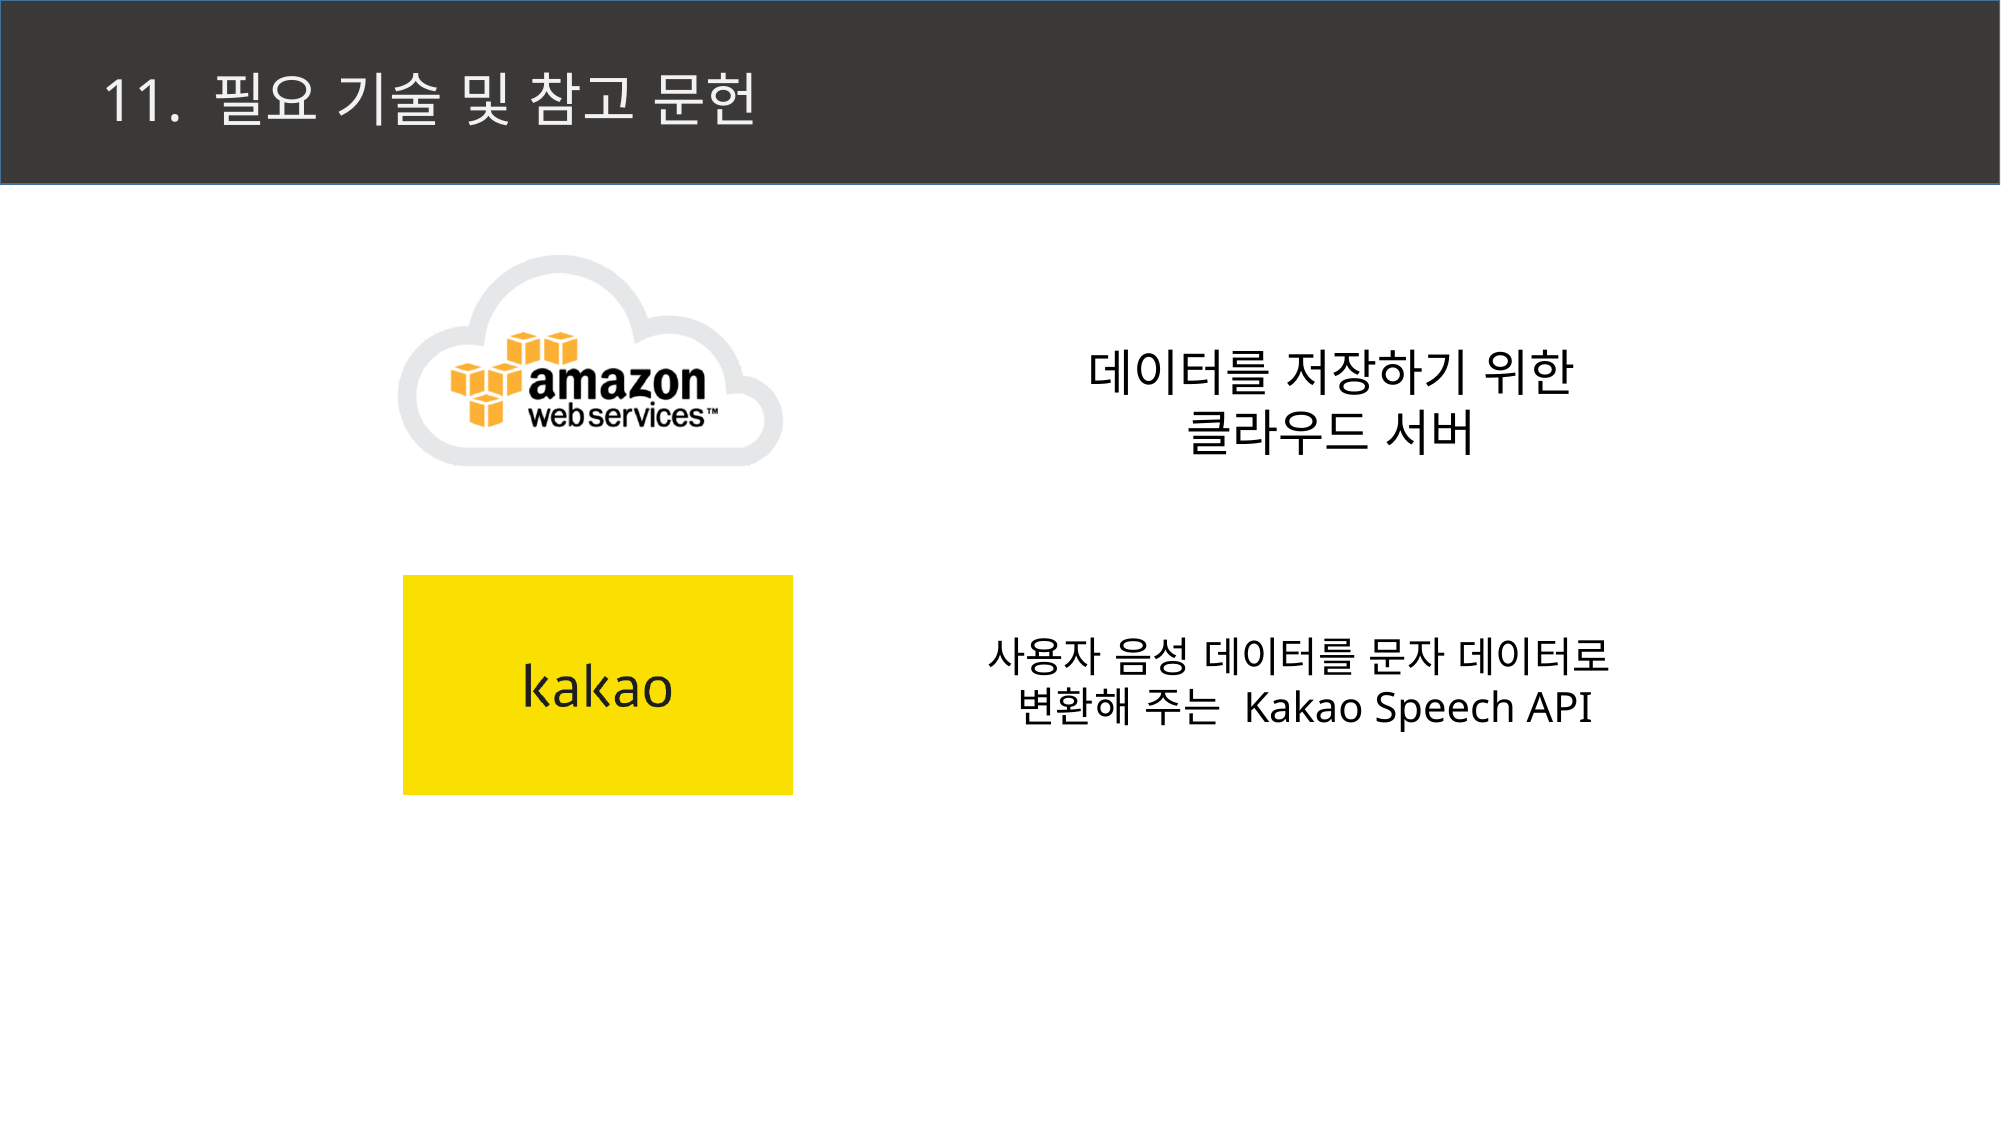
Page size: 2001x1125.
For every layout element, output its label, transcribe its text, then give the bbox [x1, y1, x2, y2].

title 11. 필요 기술 및 참고 문헌 [86, 46, 1034, 142]
text_box 사용자 음성 데이터를 문자 데이터로 변환해 주는 Kakao Speech API [861, 623, 1749, 739]
picture [403, 575, 793, 795]
text_box 데이터를 저장하기 위한 클라우드 서버 [900, 333, 1763, 469]
picture [386, 247, 793, 476]
